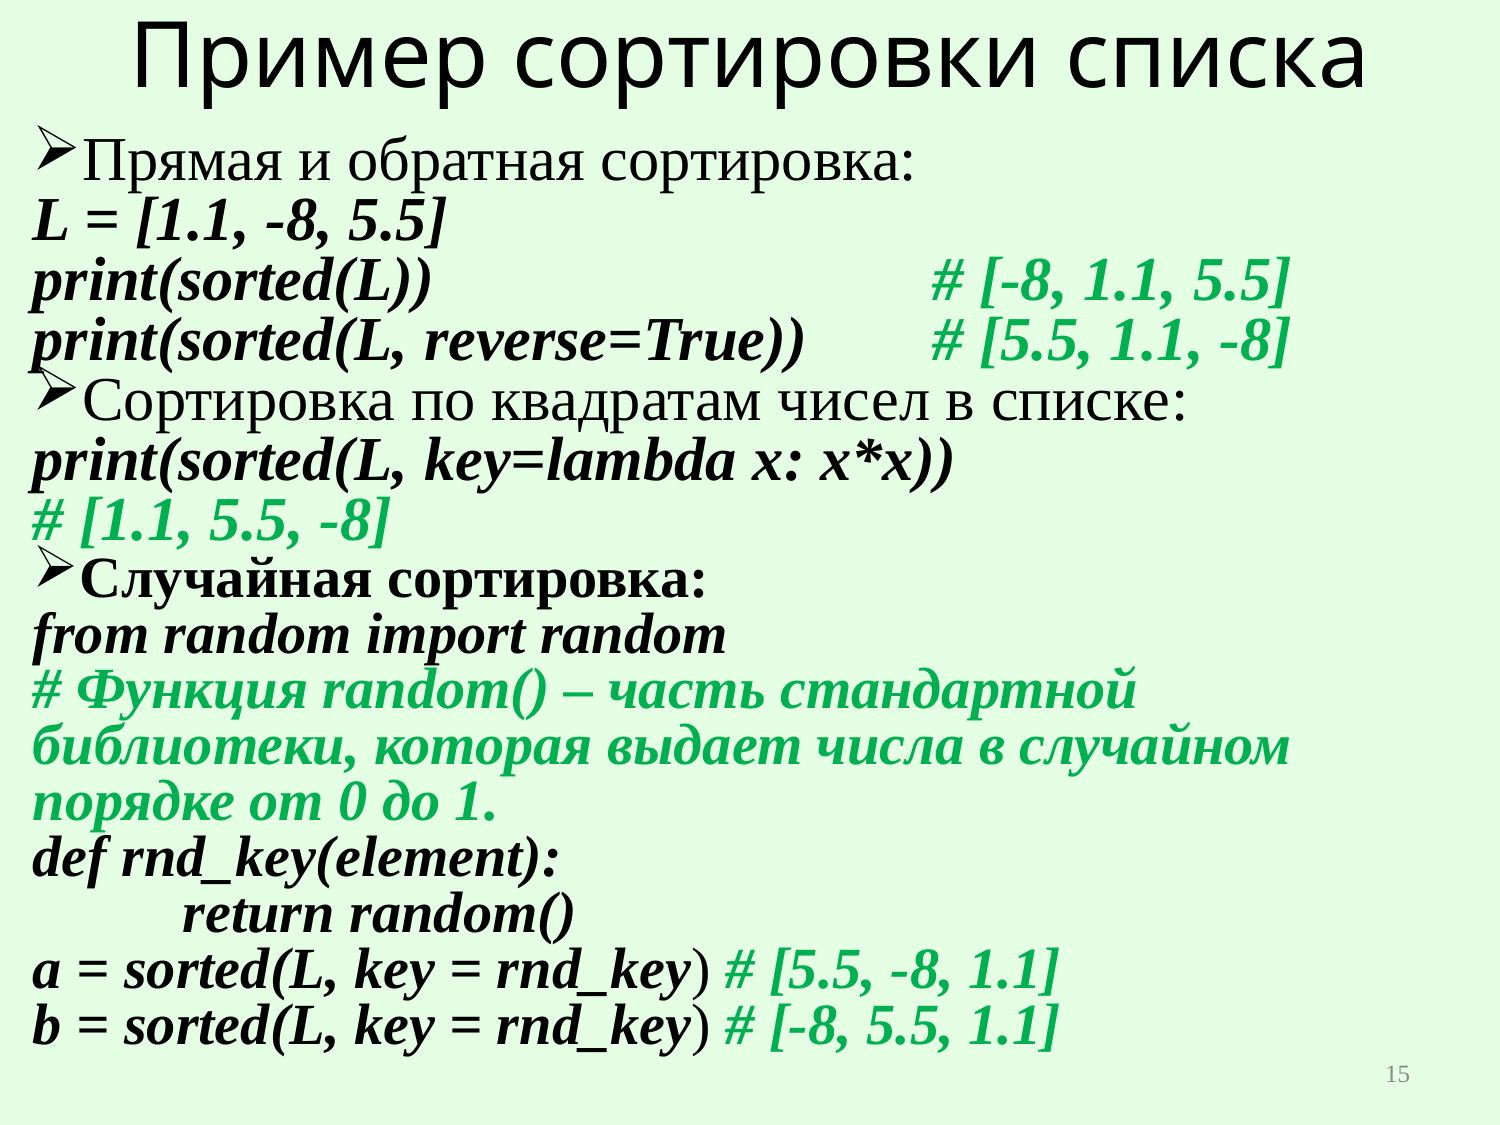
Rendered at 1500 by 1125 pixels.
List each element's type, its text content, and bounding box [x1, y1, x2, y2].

list Прямая и обратная сортировка: L = [1.1, -8, 5.5] print(sorted(L)) # [-8, 1.1, 5.5] print(sorted(L, reverse=True)) # [5.5, 1.1, -8] Сортировка по квадратам чисел в списке: print(sorted(L, key=lambda x: x*x)) # [1.1, 5.5, -8] Случайная сортировка: from random import random # Функция random() – часть стандартной библиотеки, которая выдает числа в случайном порядке от 0 до 1. def rnd_key(element): return random() a = sorted(L, key = rnd_key) # [5.5, -8, 1.1] b = sorted(L, key = rnd_key) # [-8, 5.5, 1.1] [17, 125, 1483, 1094]
title Пример сортировки списка [17, 0, 1483, 102]
slide_number 15 [1074, 1042, 1425, 1103]
